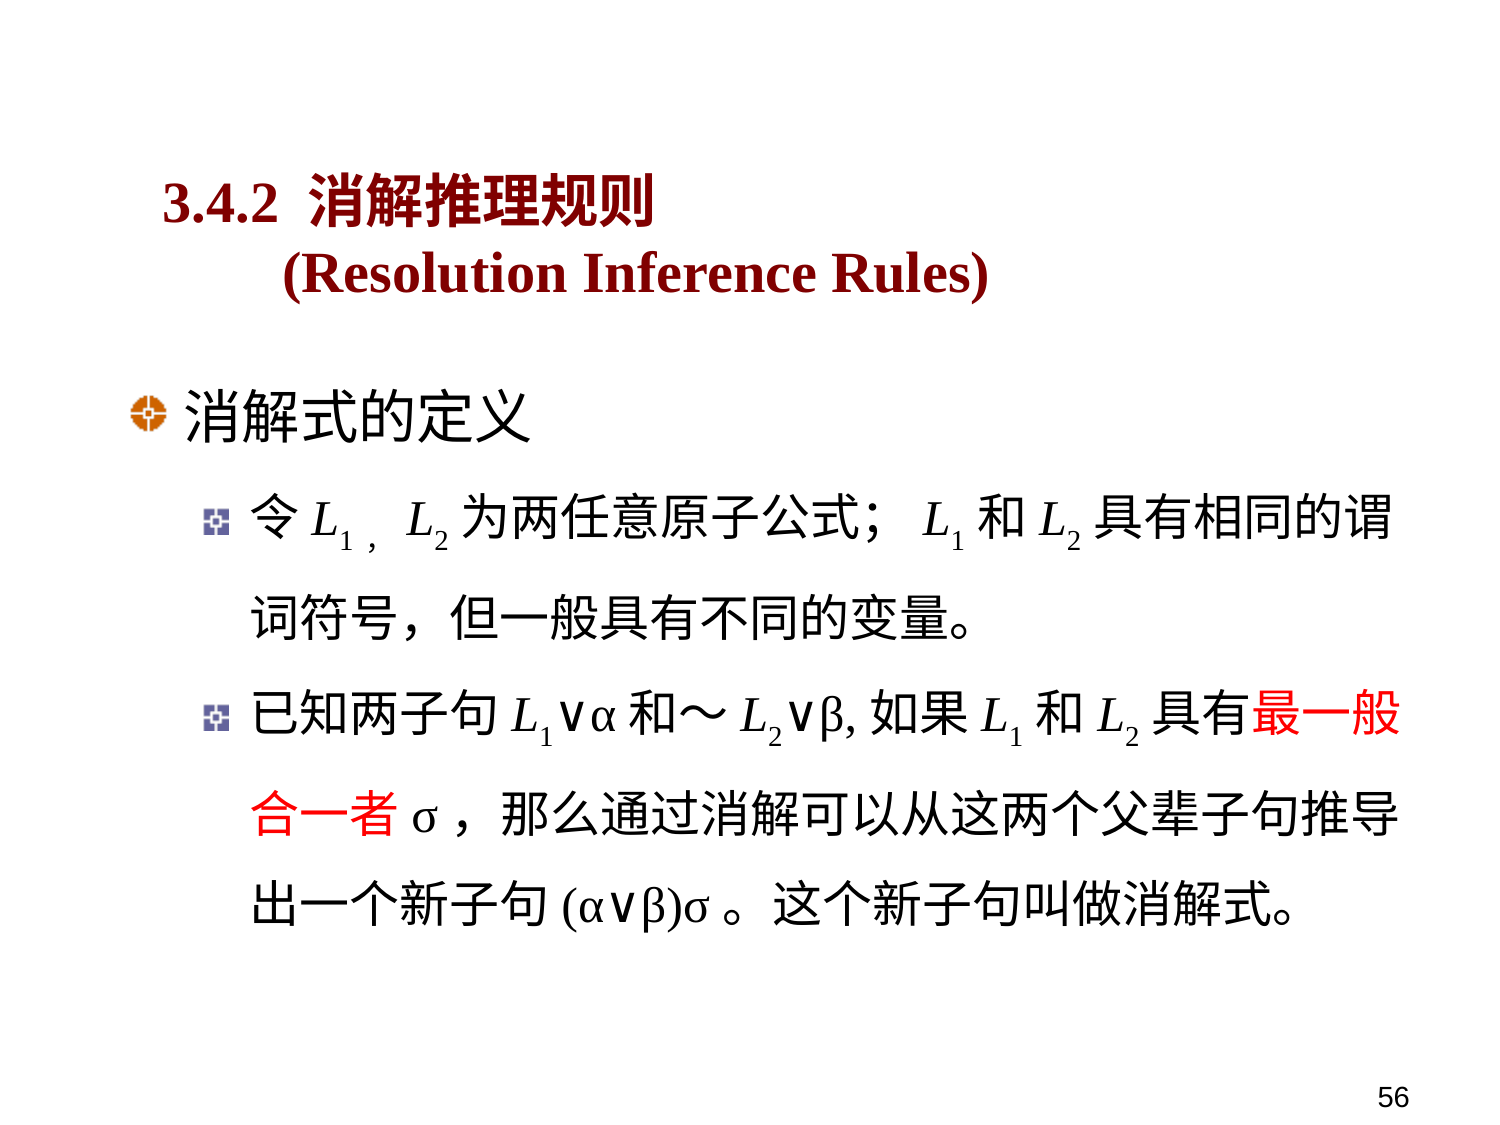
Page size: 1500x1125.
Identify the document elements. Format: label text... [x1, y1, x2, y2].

picture [202, 703, 229, 731]
picture [202, 507, 229, 535]
list 消解式的定义 令L1，L2为两任意原子公式；L1和L2具有相同的谓词符号，但一般具有不同的变量。 已知两子句L1∨α和～L2∨β,如果L1和L2具有最一般合一者σ，那么通过消解可以从这两个父辈子句推导出一个新子句(α∨β)σ。这个新子句叫做消解式。 [112, 337, 1436, 951]
slide_number 56 [891, 1070, 1426, 1106]
title 3.4.2 消解推理规则 (Resolution Inference Rules) [147, 178, 1311, 292]
picture [127, 394, 169, 436]
